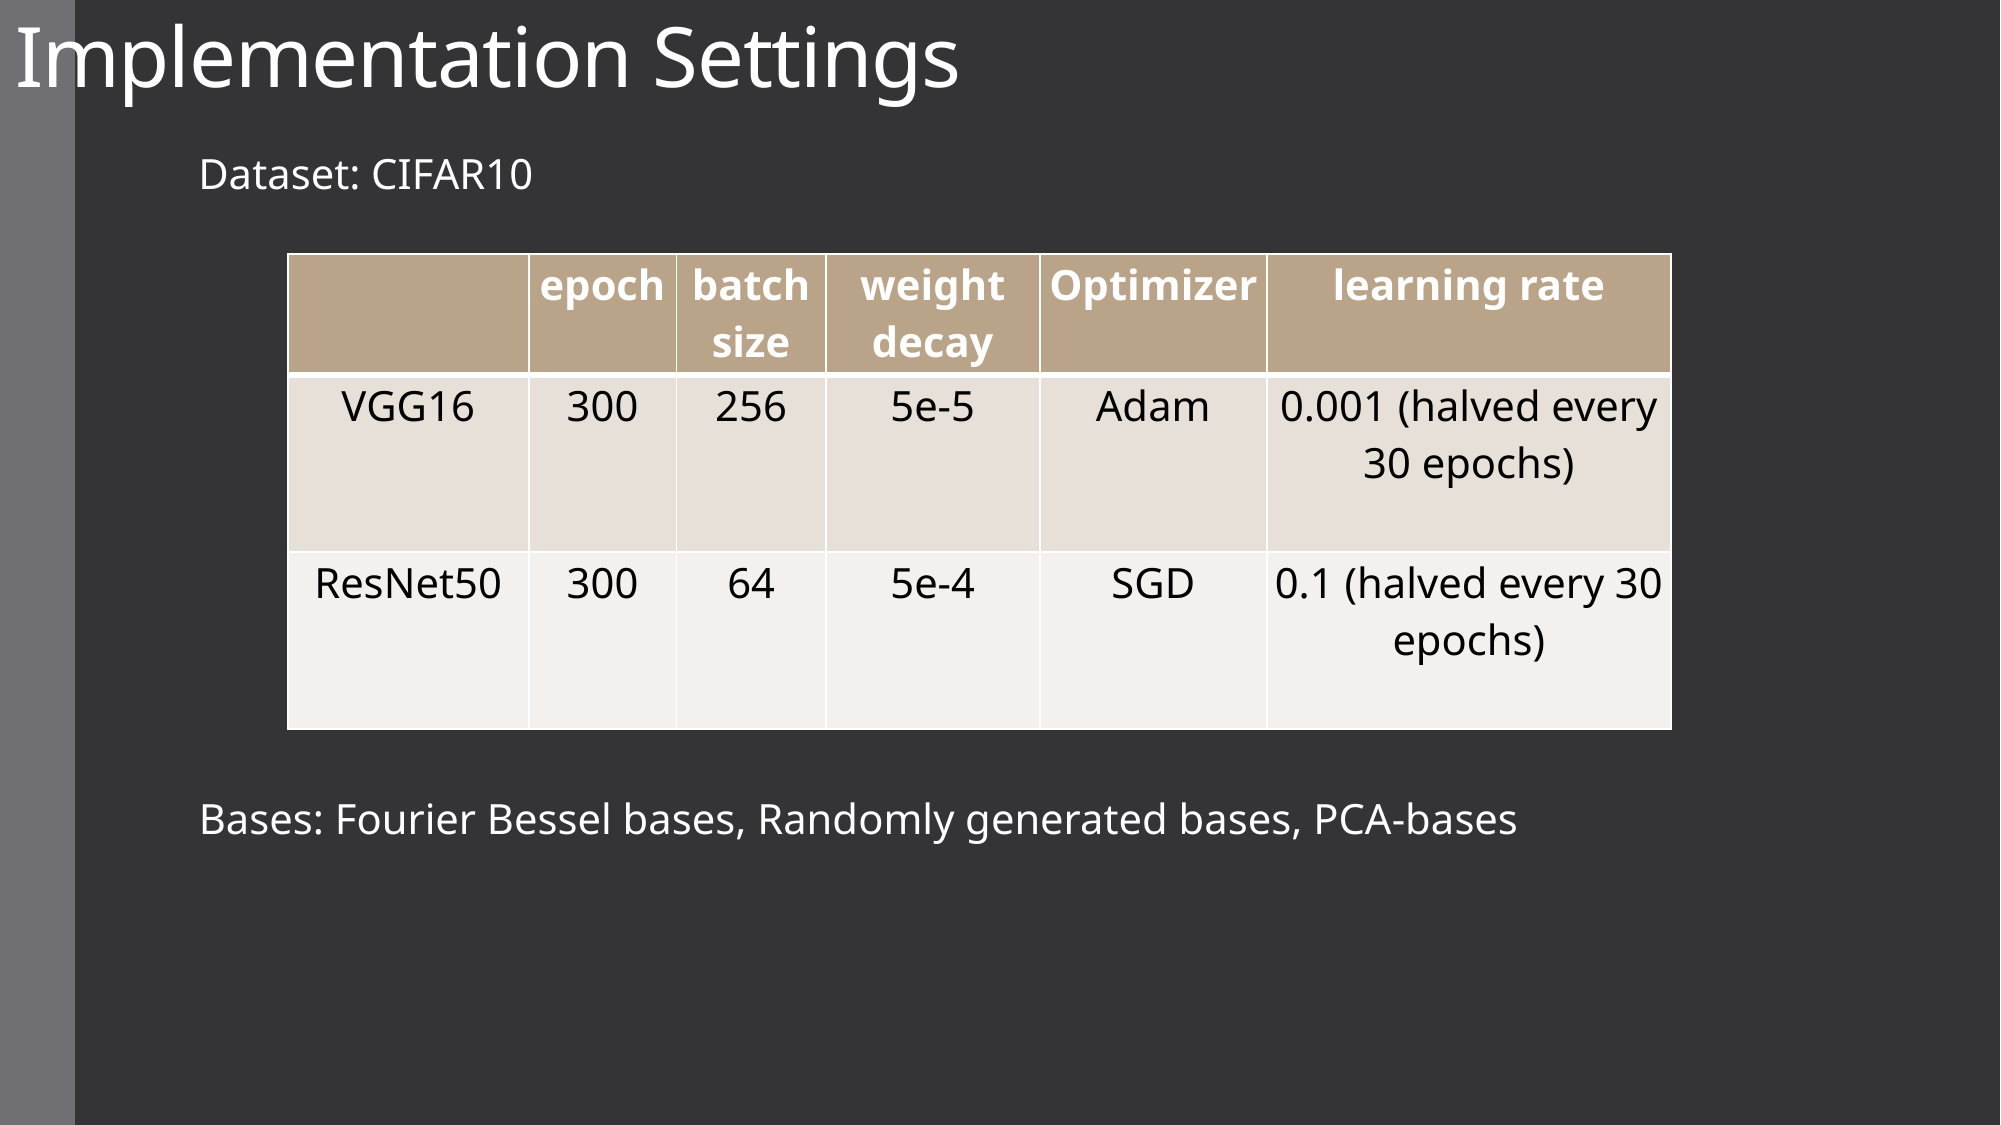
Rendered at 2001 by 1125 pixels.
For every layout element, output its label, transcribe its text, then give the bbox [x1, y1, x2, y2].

text_box Dataset: CIFAR10 [183, 140, 842, 205]
table_cell ResNet50 [289, 553, 528, 728]
table_cell 256 [677, 378, 825, 551]
table_cell 300 [530, 553, 676, 728]
table_cell Adam [1041, 378, 1266, 551]
table_cell 300 [530, 378, 676, 551]
table_header Optimizer [1041, 255, 1266, 372]
table_cell 64 [677, 553, 825, 728]
table_header batch size [677, 255, 825, 372]
text_box Implementation Settings [0, 0, 1489, 113]
table_header epoch [530, 255, 676, 372]
table_cell VGG16 [289, 378, 528, 551]
text_box Bases: Fourier Bessel bases, Randomly generated bases, PCA-bases [183, 785, 1617, 851]
table_header weight decay [827, 255, 1039, 372]
table_header learning rate [1268, 255, 1670, 372]
table_cell 5e-4 [827, 553, 1039, 728]
table_cell SGD [1041, 553, 1266, 728]
table_header [289, 255, 528, 372]
table_cell 5e-5 [827, 378, 1039, 551]
table_cell 0.1 (halved every 30 epochs) [1268, 553, 1670, 728]
table_cell 0.001 (halved every 30 epochs) [1268, 378, 1670, 551]
